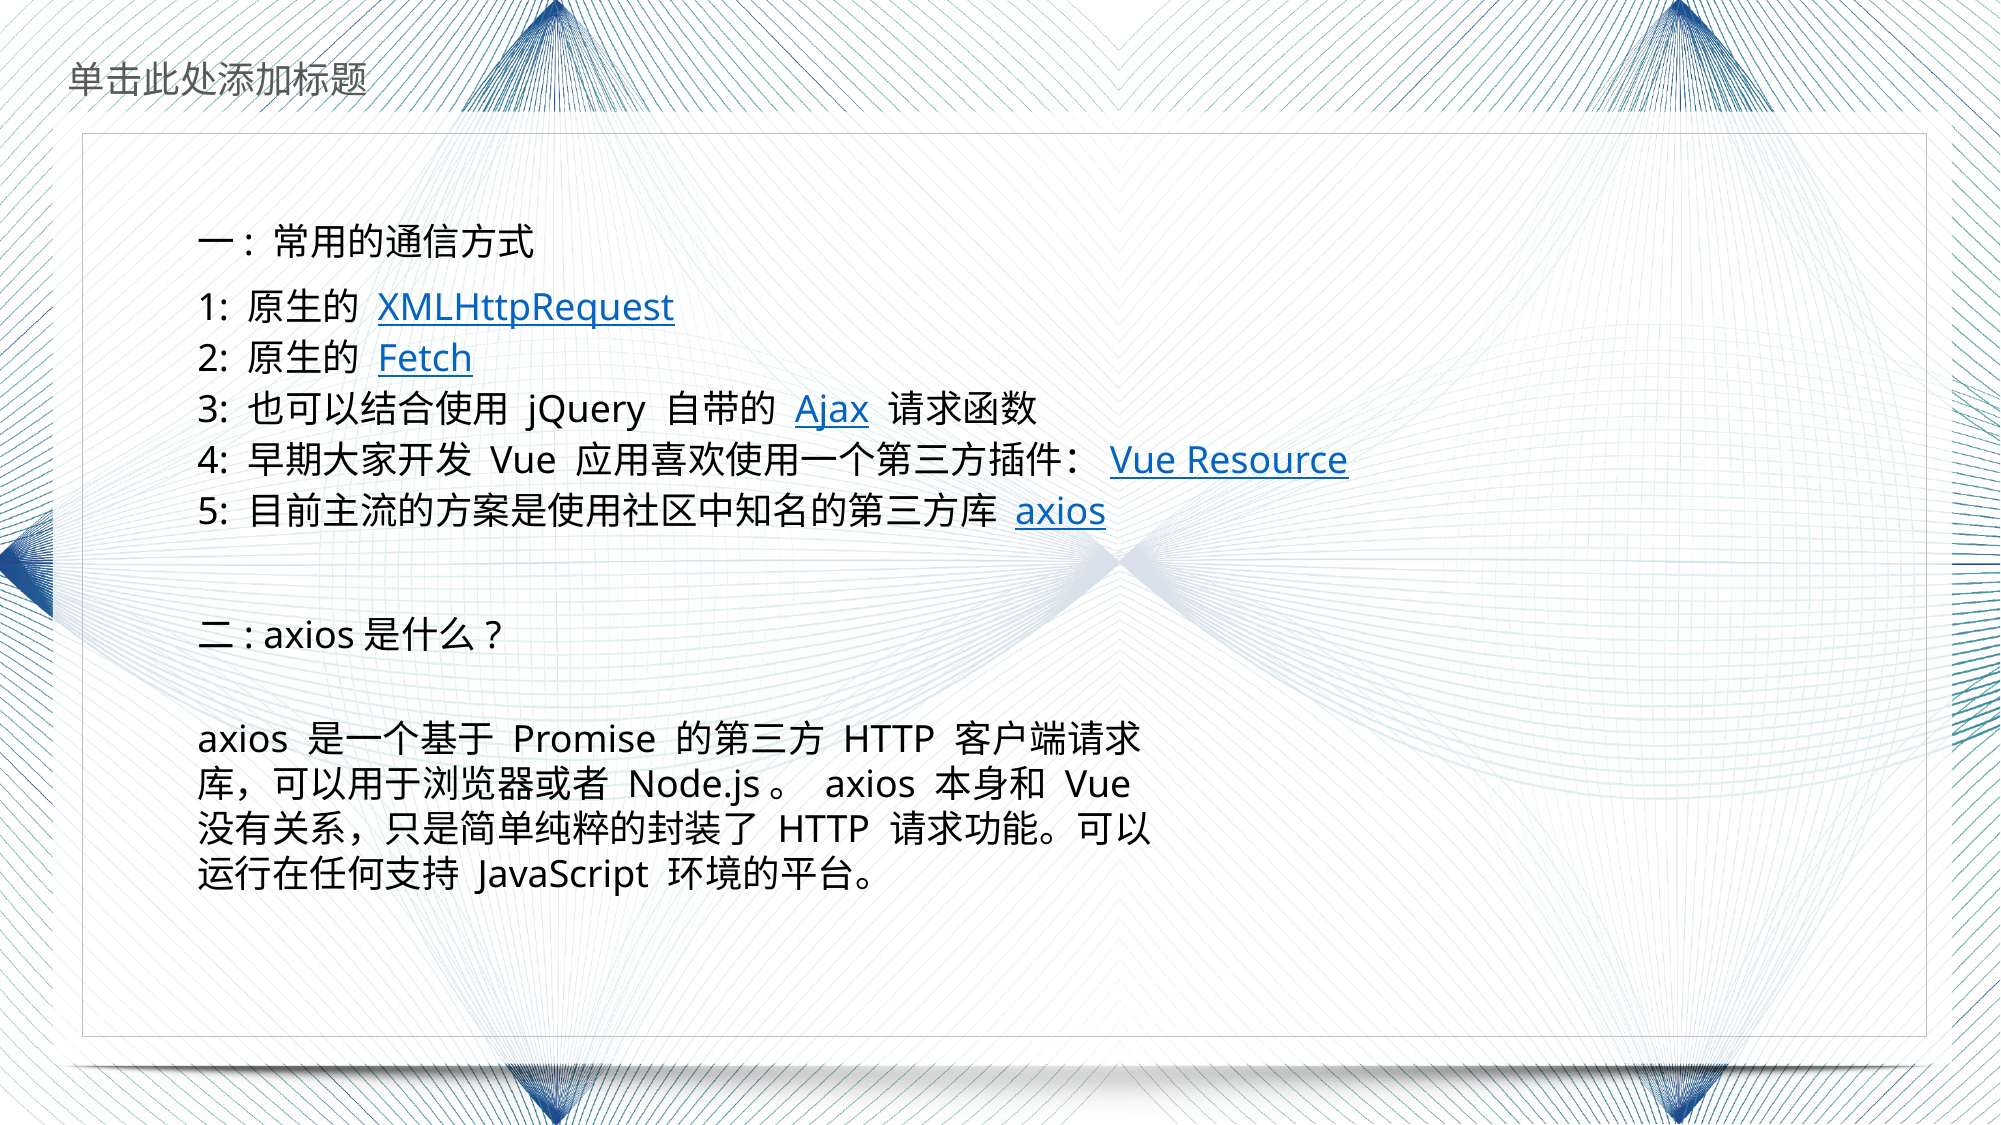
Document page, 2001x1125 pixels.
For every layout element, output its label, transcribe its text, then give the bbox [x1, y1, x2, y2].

text_box axios 是一个基于 Promise 的第三方 HTTP 客户端请求库，可以用于浏览器或者 Node.js。 axios 本身和 Vue 没有关系，只是简单纯粹的封装了 HTTP 请求功能。可以运行在任何支持 JavaScript 环境的平台。 [182, 707, 1183, 903]
picture [54, 1066, 1952, 1125]
text_box 一: 常用的通信方式 [182, 210, 660, 271]
text_box 1: 原生的 XMLHttpRequest 2: 原生的 Fetch 3: 也可以结合使用 jQuery 自带的 Ajax 请求函数 4: 早期大家开发 Vue 应用喜欢使用一个第三方插件：Vue Resource 5: 目前主流的方案是使用社区中知名的第三方库 axios [182, 275, 1500, 546]
text_box 二: axios是什么? [182, 603, 497, 664]
picture [0, 0, 2001, 1125]
